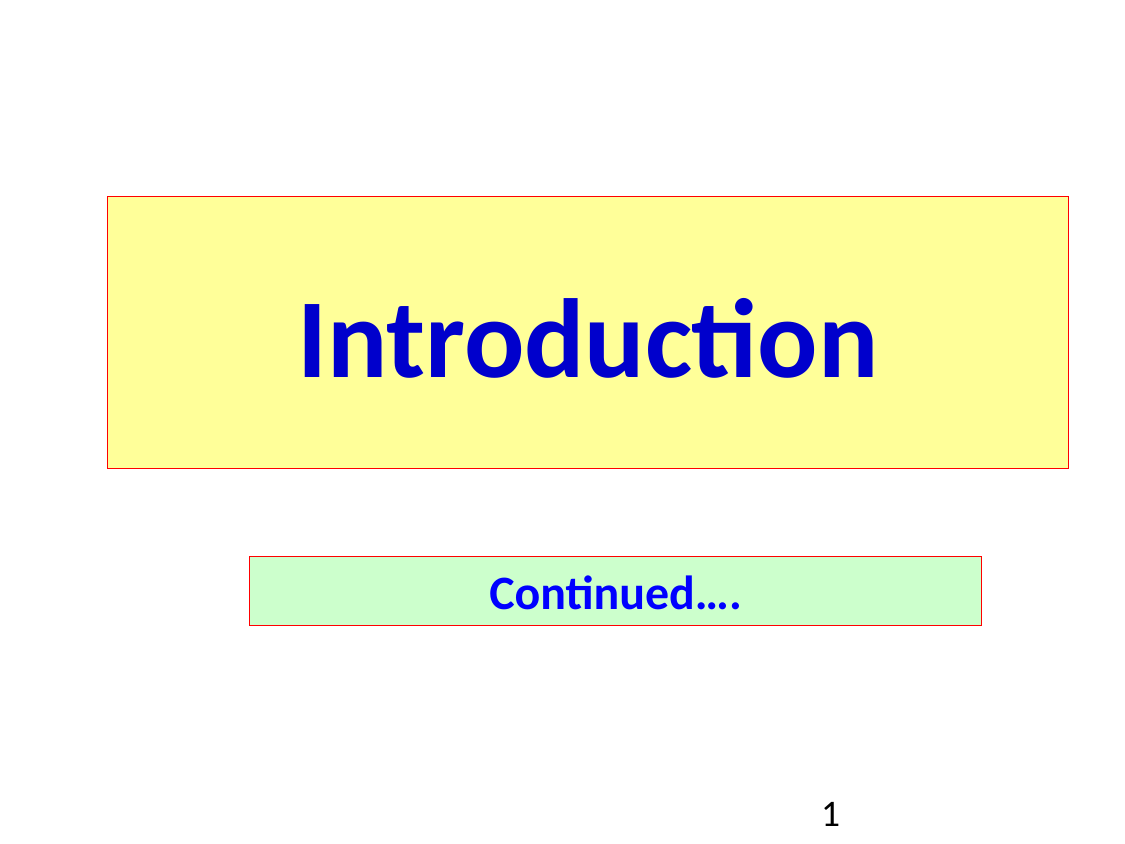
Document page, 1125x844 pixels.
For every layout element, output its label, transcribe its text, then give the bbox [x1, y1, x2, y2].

subtitle Continued…. [249, 556, 982, 626]
title Introduction [107, 196, 1069, 469]
slide_number 1 [806, 782, 1069, 827]
